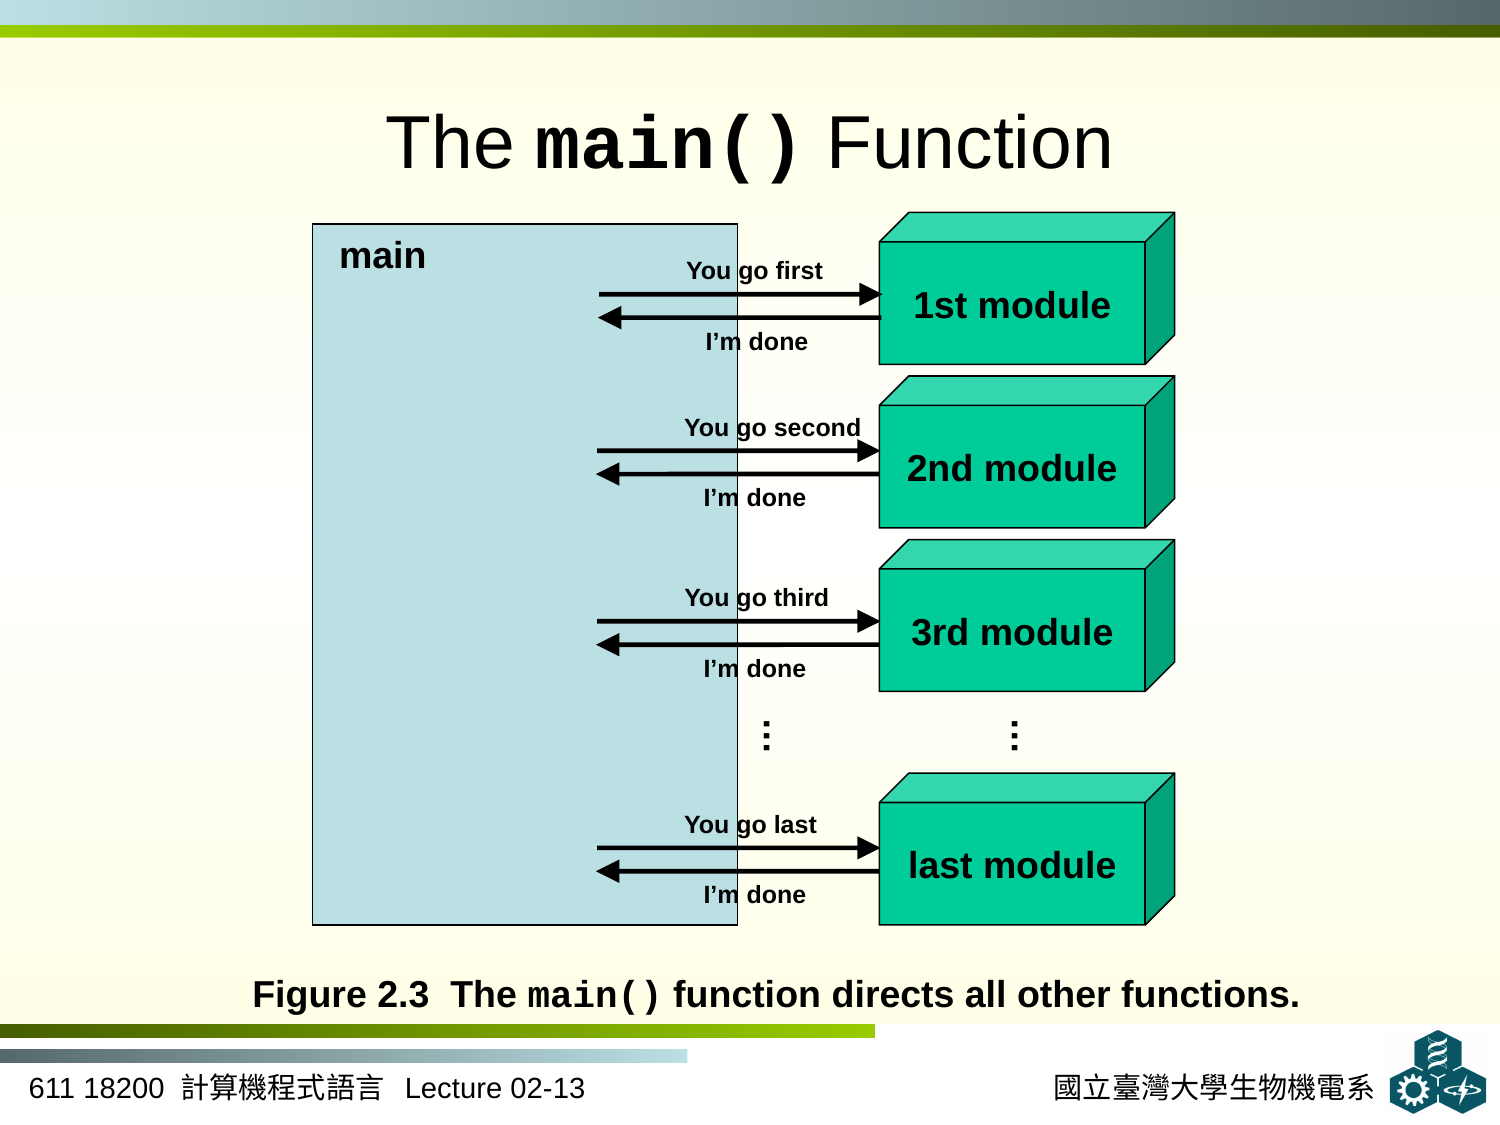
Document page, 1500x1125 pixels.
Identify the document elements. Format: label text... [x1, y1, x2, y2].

picture [1387, 1029, 1488, 1115]
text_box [312, 212, 1175, 926]
text_box Figure 2.3 The main() function directs all other functions. [237, 962, 1363, 1023]
title The main() Function [74, 44, 1426, 233]
